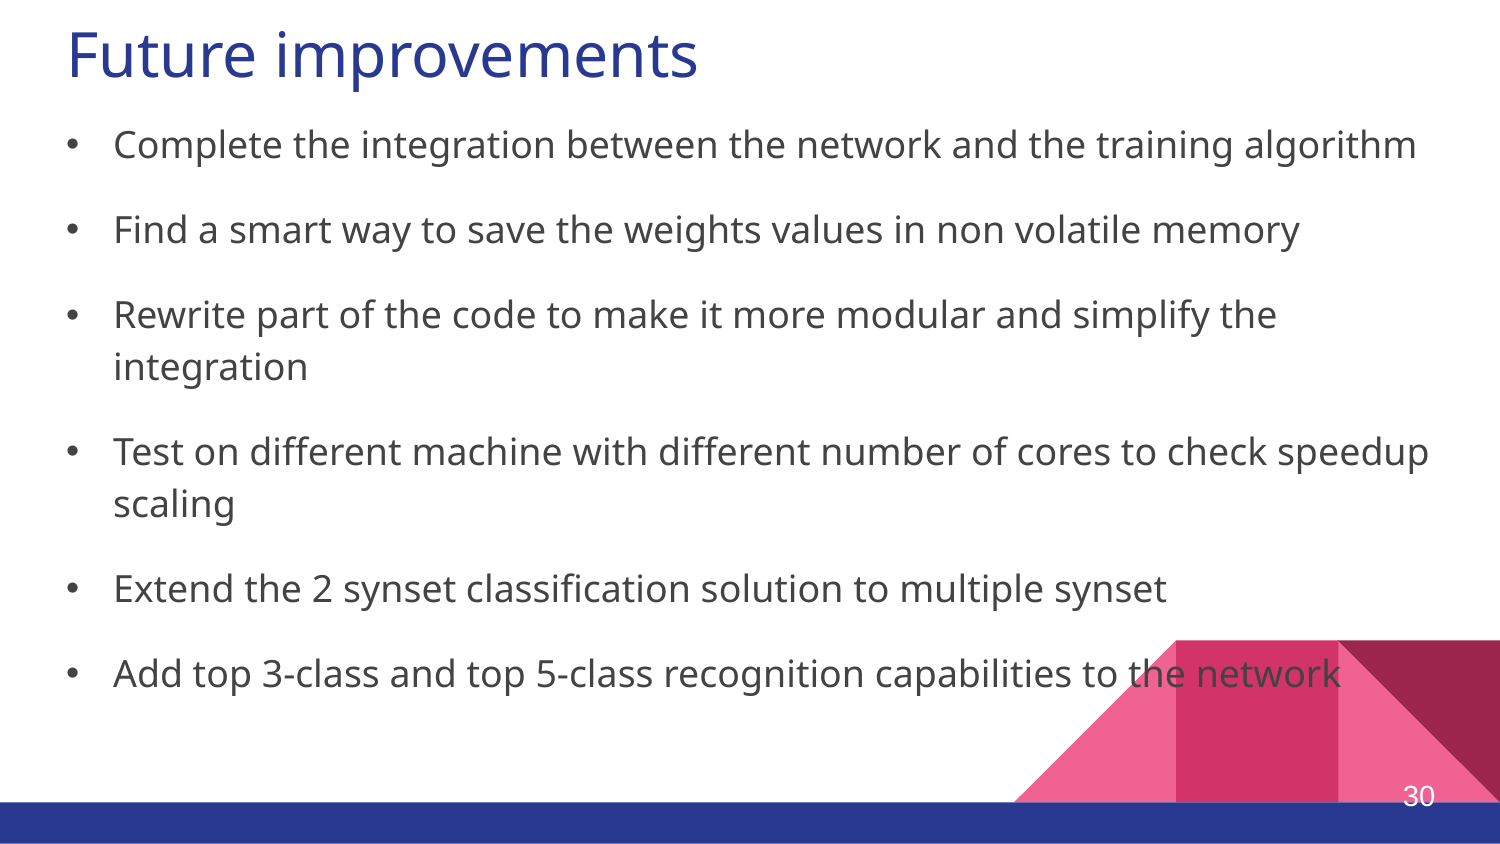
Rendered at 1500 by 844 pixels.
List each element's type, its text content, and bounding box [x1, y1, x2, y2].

slide_number 30 [1387, 762, 1478, 828]
list Complete the integration between the network and the training algorithm Find a smart way to save the weights values in non volatile memory Rewrite part of the code to make it more modular and simplify the integration Test on different machine with different number of cores to check speedup scaling Extend the 2 synset classification solution to multiple synset Add top 3-class and top 5-class recognition capabilities to the network [51, 99, 1449, 750]
title Future improvements [51, 0, 1449, 99]
